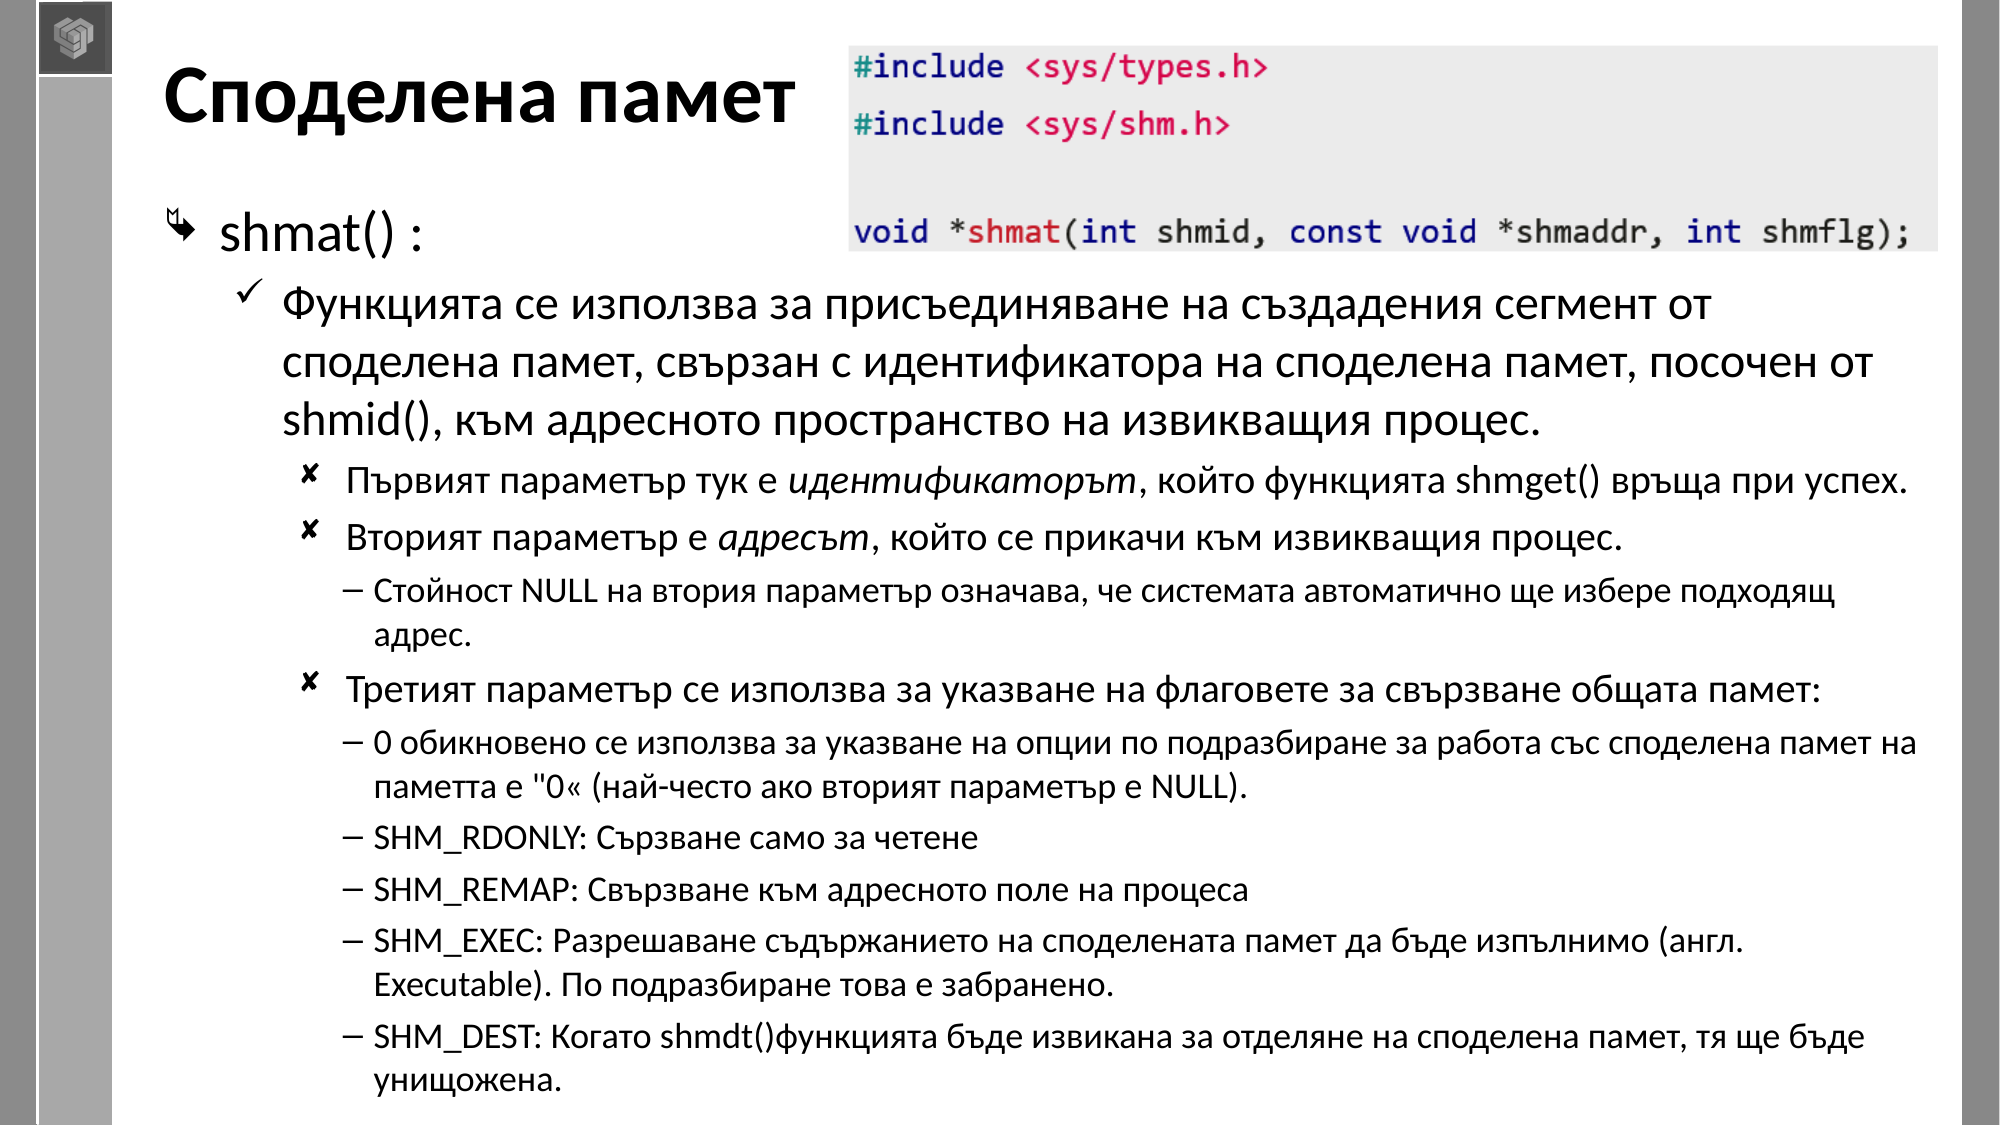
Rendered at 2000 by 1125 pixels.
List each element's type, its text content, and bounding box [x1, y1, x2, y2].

picture [41, 5, 105, 71]
list shmat() : Функцията се използва за присъединяване на създадения сегмент от споделена памет, свързан с идентификатора на споделена памет, посочен от shmid(), към адресното пространство на извикващия процес. Първият параметър тук е идентификаторът, който функцията shmget() връща при успех. Вторият параметър е адресът, който се прикачи към извикващия процес. Стойност NULL на втория параметър означава, че системата автоматично ще избере подходящ адрес. Третият параметър се използва за указване на флаговете за свързване общата памет: 0 обикновено се използва за указване на опции по подразбиране за работа със споделена памет на паметта е "0« (най-често ако вторият параметър е NULL). SHM_RDONLY: Сързване само за четене SHM_REMAP: Свързване към адресното поле на процеса SHM_EXEC: Разрешаване съдържанието на споделената памет да бъде изпълнимо (англ. Executable). По подразбиране това е забранено. SHM_DEST: Когато shmdt()функцията бъде извикана за отделяне на споделена памет, тя ще бъде унищожена. [149, 187, 1938, 1125]
picture [846, 43, 1938, 253]
title Споделена памет [149, 29, 1938, 149]
